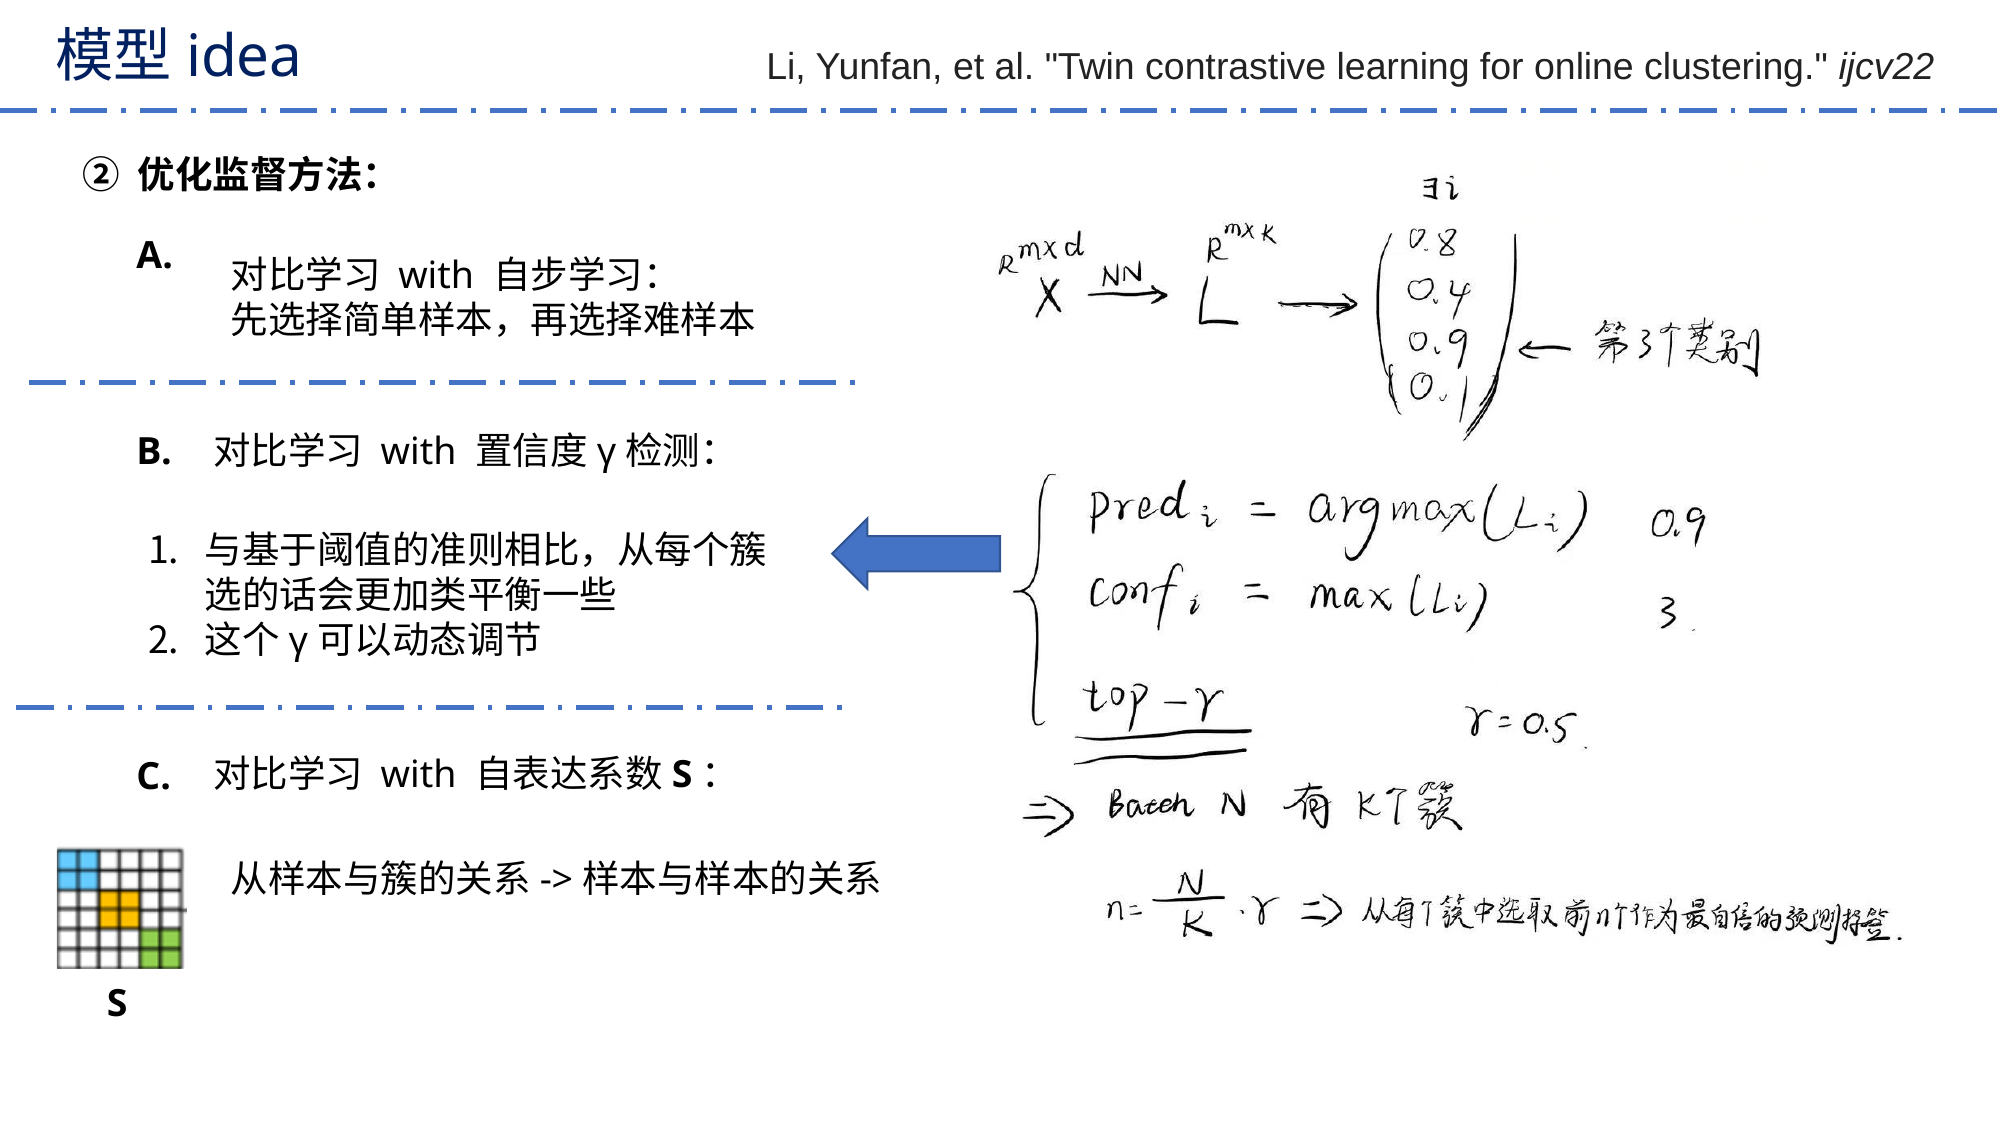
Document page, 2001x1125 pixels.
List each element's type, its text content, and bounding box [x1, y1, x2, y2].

text_box B. [121, 420, 198, 480]
picture [56, 846, 187, 969]
text_box 对比学习 with 自步学习： 先选择简单样本，再选择难样本 [216, 243, 799, 349]
text_box 模型idea [40, 18, 318, 97]
text_box [830, 515, 965, 592]
text_box Li, Yunfan, et al. "Twin contrastive learning for online clustering." ijcv22 [751, 34, 2000, 95]
text_box A. [121, 223, 220, 284]
text_box 从样本与簇的关系->样本与样本的关系 [216, 847, 965, 907]
text_box 对比学习 with 自表达系数S： [198, 742, 782, 802]
text_box ② 优化监督方法： [68, 143, 727, 249]
text_box 对比学习 with 置信度γ检测： [198, 420, 782, 480]
picture [965, 155, 1932, 969]
text_box S [92, 971, 152, 1032]
text_box C. [121, 744, 727, 805]
text_box 与基于阈值的准则相比，从每个簇选的话会更加类平衡一些 这个γ可以动态调节 [133, 518, 799, 669]
